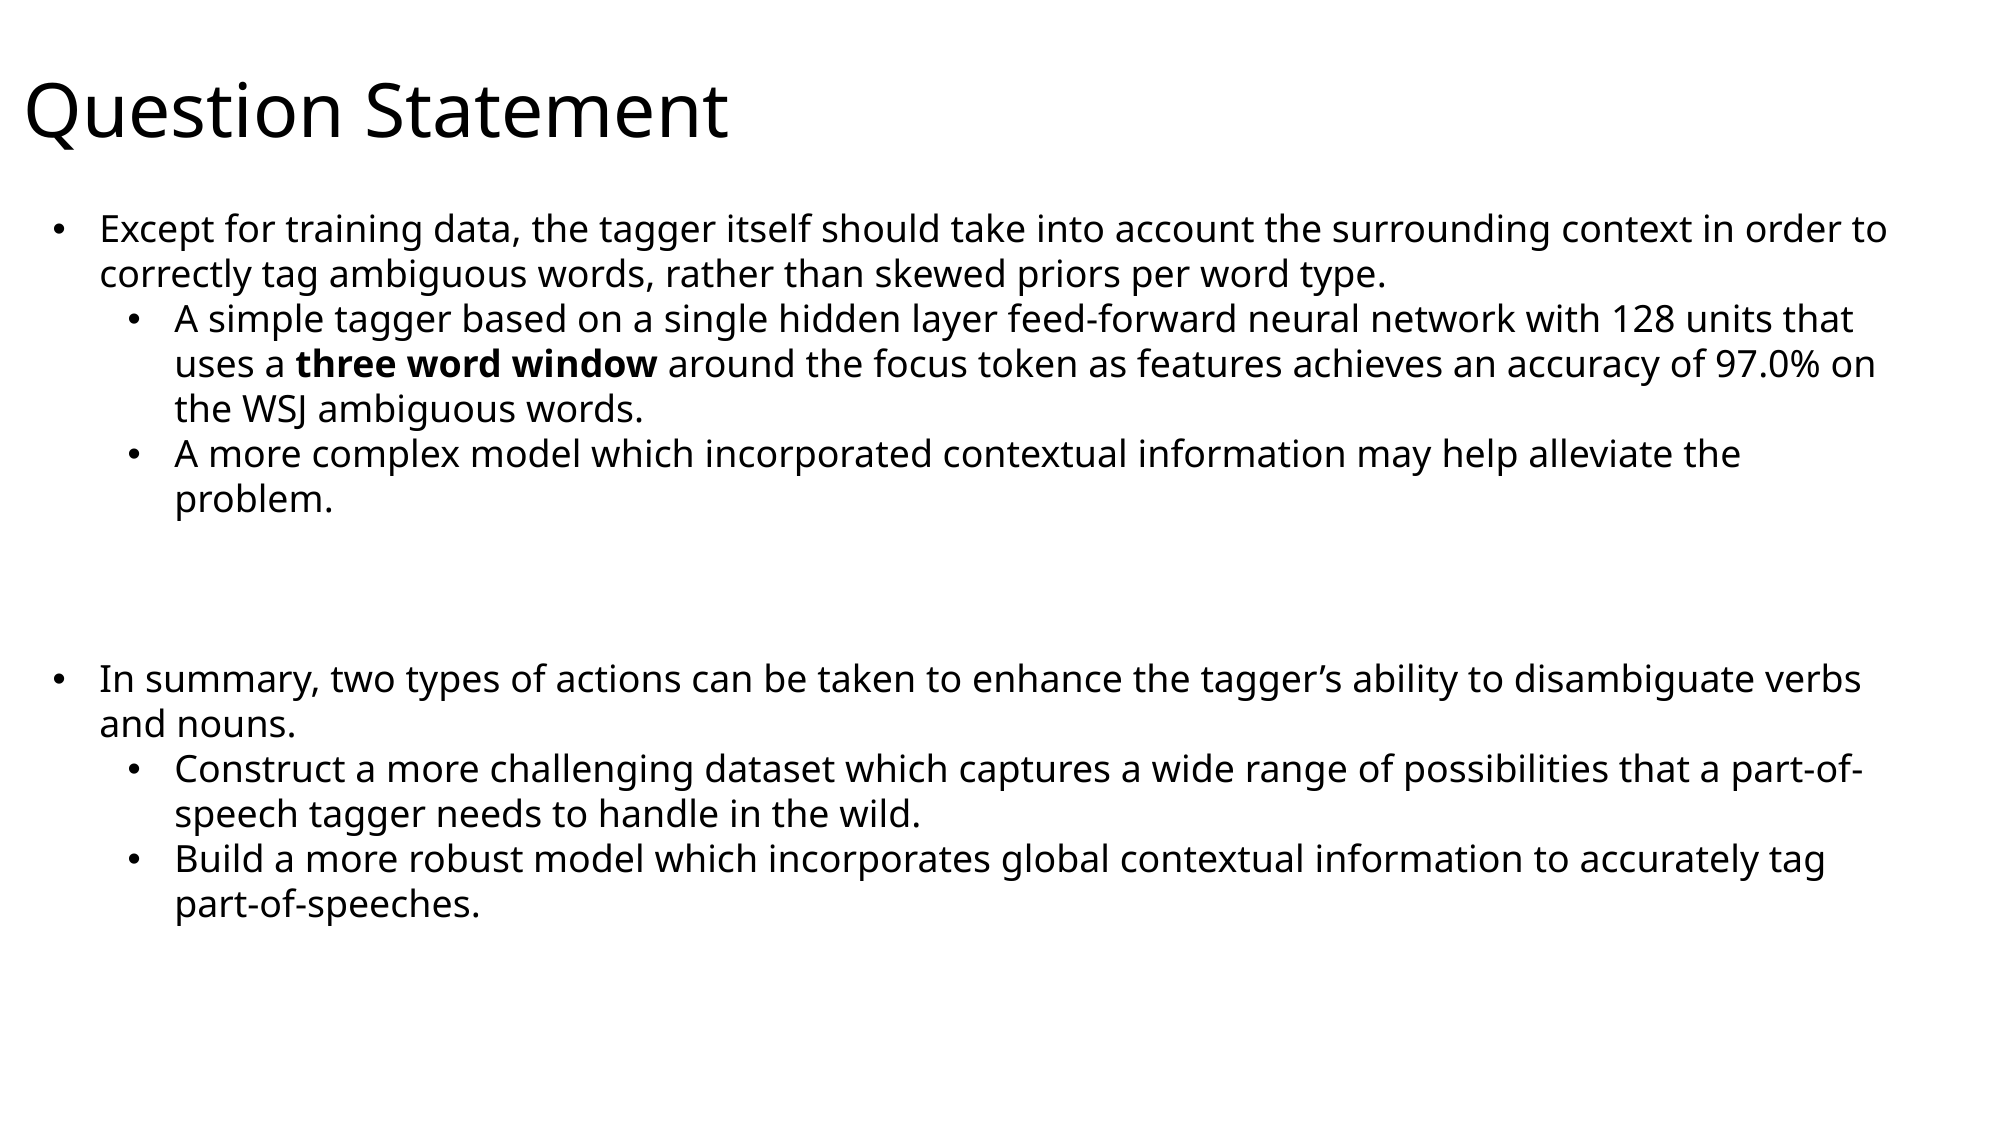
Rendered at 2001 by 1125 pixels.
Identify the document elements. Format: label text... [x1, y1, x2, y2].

text_box Question Statement [9, 54, 745, 160]
text_box Except for training data, the tagger itself should take into account the surrounding context in order to correctly tag ambiguous words, rather than skewed priors per word type. A simple tagger based on a single hidden layer feed-forward neural network with 128 units that uses a three word window around the focus token as features achieves an accuracy of 97.0% on the WSJ ambiguous words. A more complex model which incorporated contextual information may help alleviate the problem. In summary, two types of actions can be taken to enhance the tagger’s ability to disambiguate verbs and nouns. Construct a more challenging dataset which captures a wide range of possibilities that a part-of-speech tagger needs to handle in the wild. Build a more robust model which incorporates global contextual information to accurately tag part-of-speeches. [37, 198, 1923, 933]
